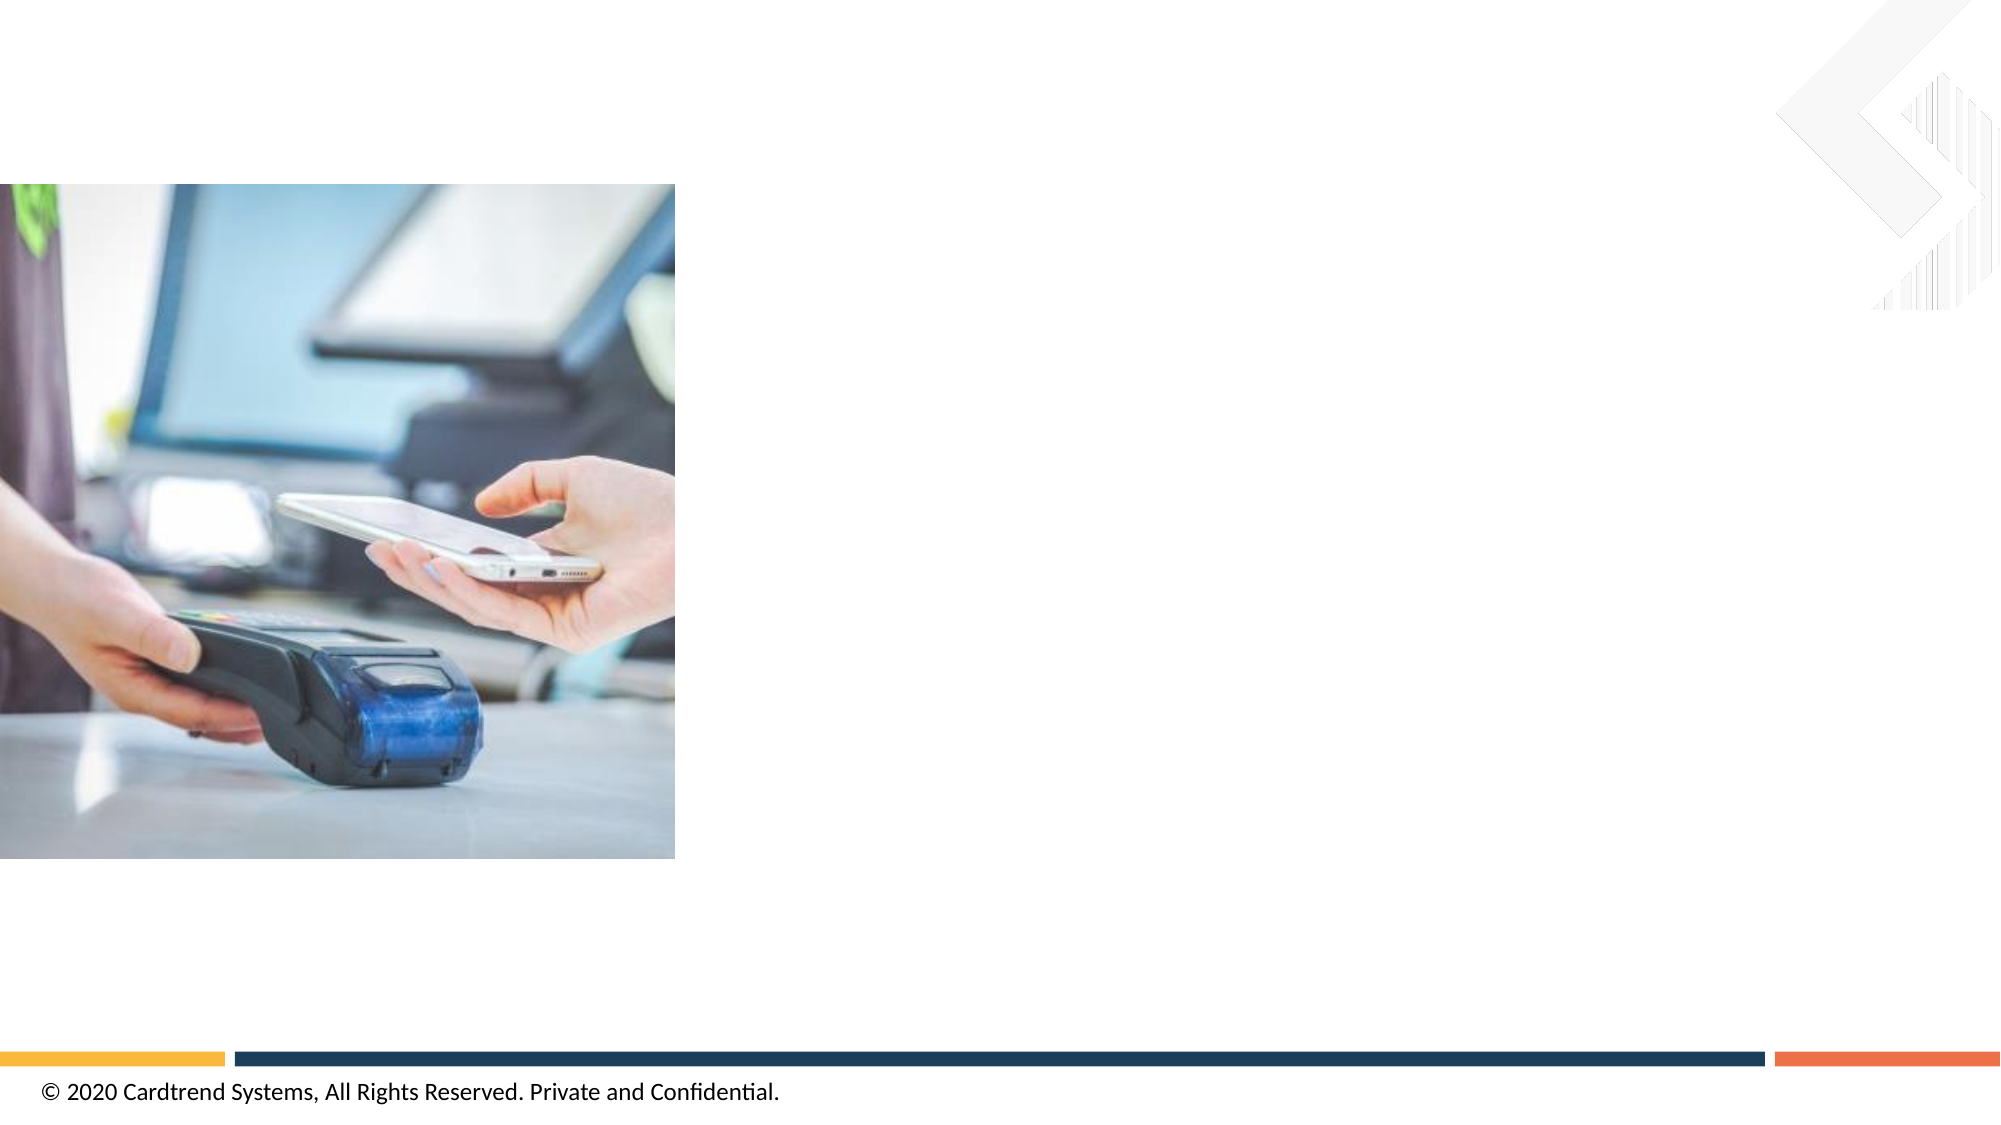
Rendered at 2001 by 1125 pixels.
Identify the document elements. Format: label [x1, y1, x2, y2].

picture [0, 184, 675, 859]
picture [1775, 0, 2000, 310]
